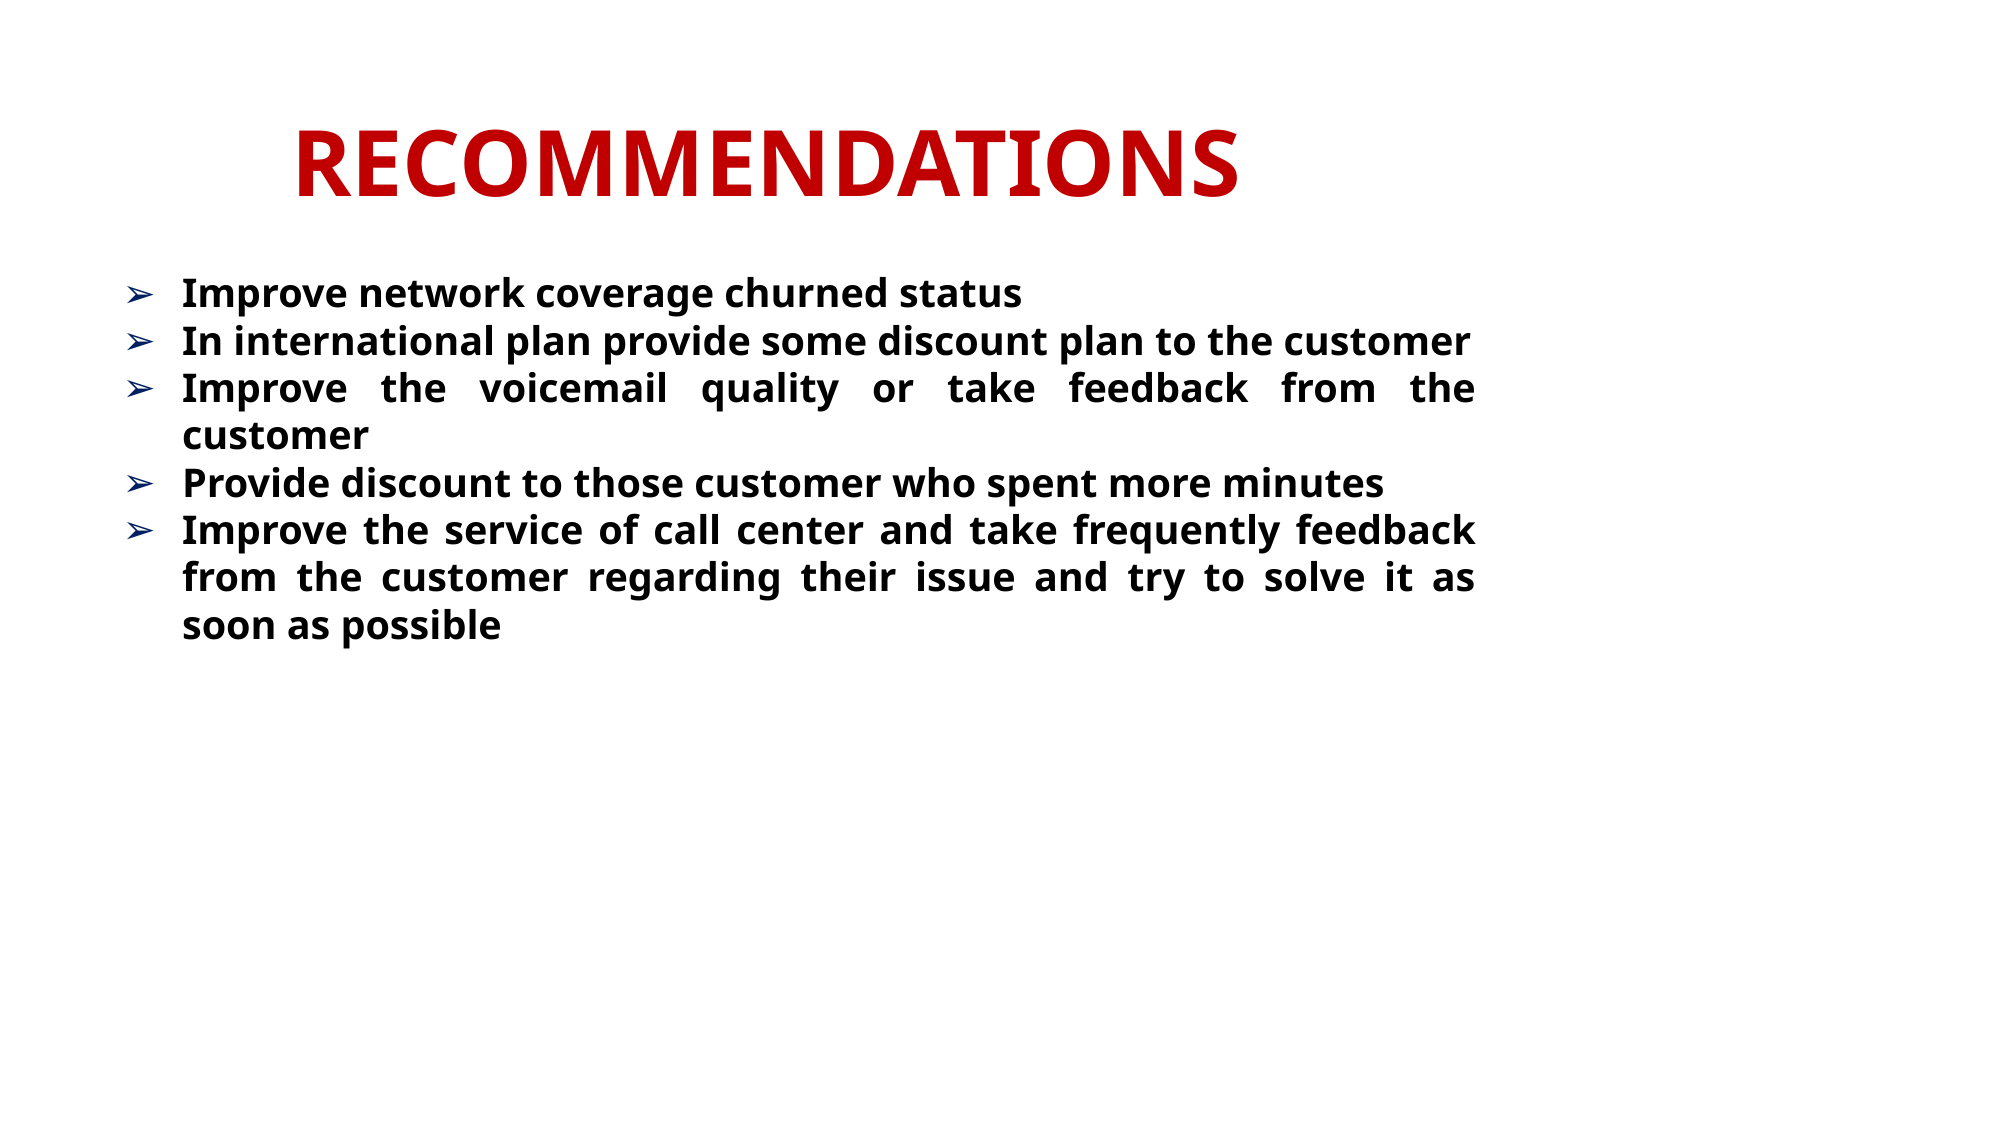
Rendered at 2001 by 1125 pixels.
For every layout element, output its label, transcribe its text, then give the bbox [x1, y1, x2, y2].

title RECOMMENDATIONS [276, 95, 1732, 445]
list Improve network coverage churned status In international plan provide some discount plan to the customer Improve the voicemail quality or take feedback from the customer Provide discount to those customer who spent more minutes Improve the service of call center and take frequently feedback from the customer regarding their issue and try to solve it as soon as possible [92, 260, 1493, 750]
